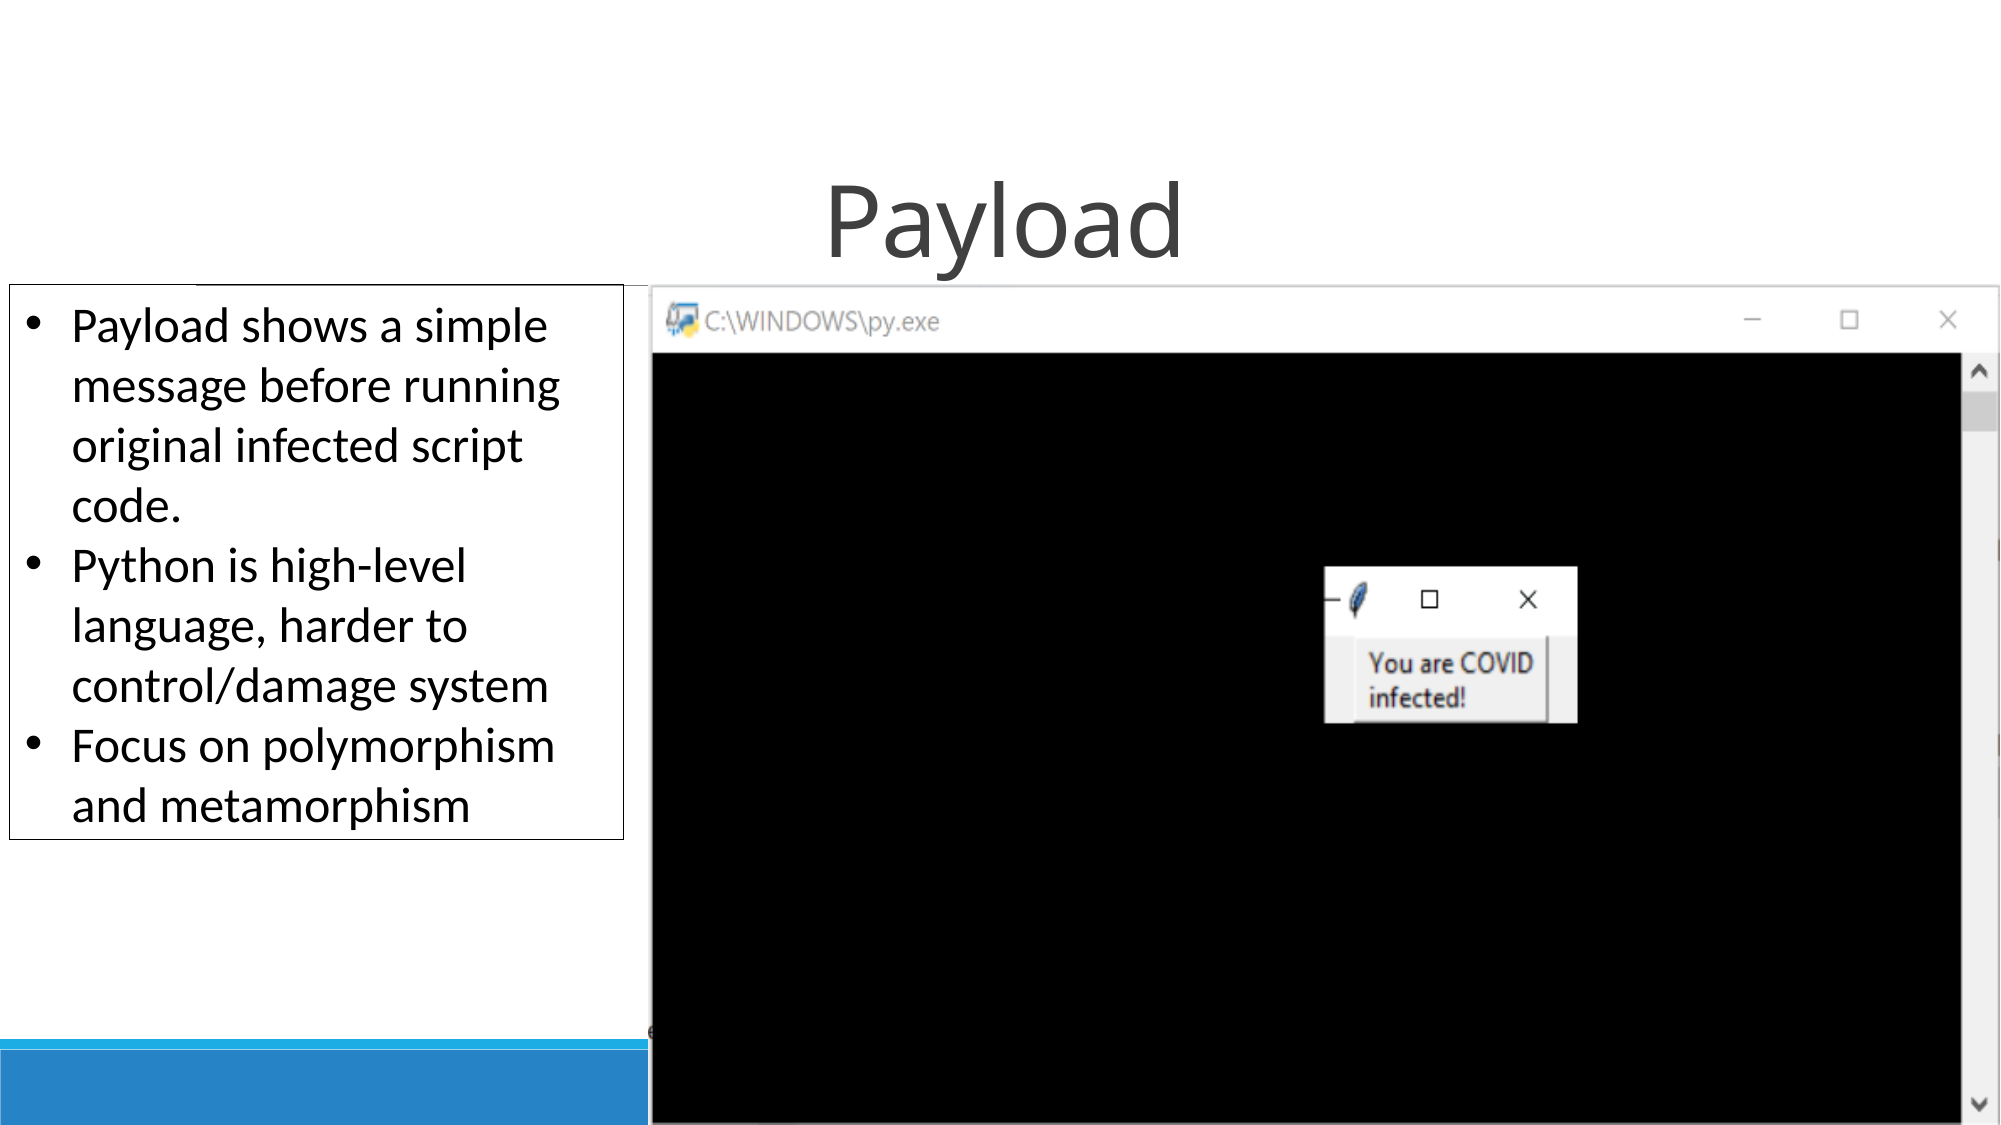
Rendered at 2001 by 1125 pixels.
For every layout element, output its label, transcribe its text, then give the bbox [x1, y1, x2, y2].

picture [647, 284, 2000, 1125]
title Payload [180, 47, 1830, 285]
text_box Payload shows a simple message before running original infected script code. Python is high-level language, harder to control/damage system Focus on polymorphism and metamorphism [9, 284, 624, 840]
